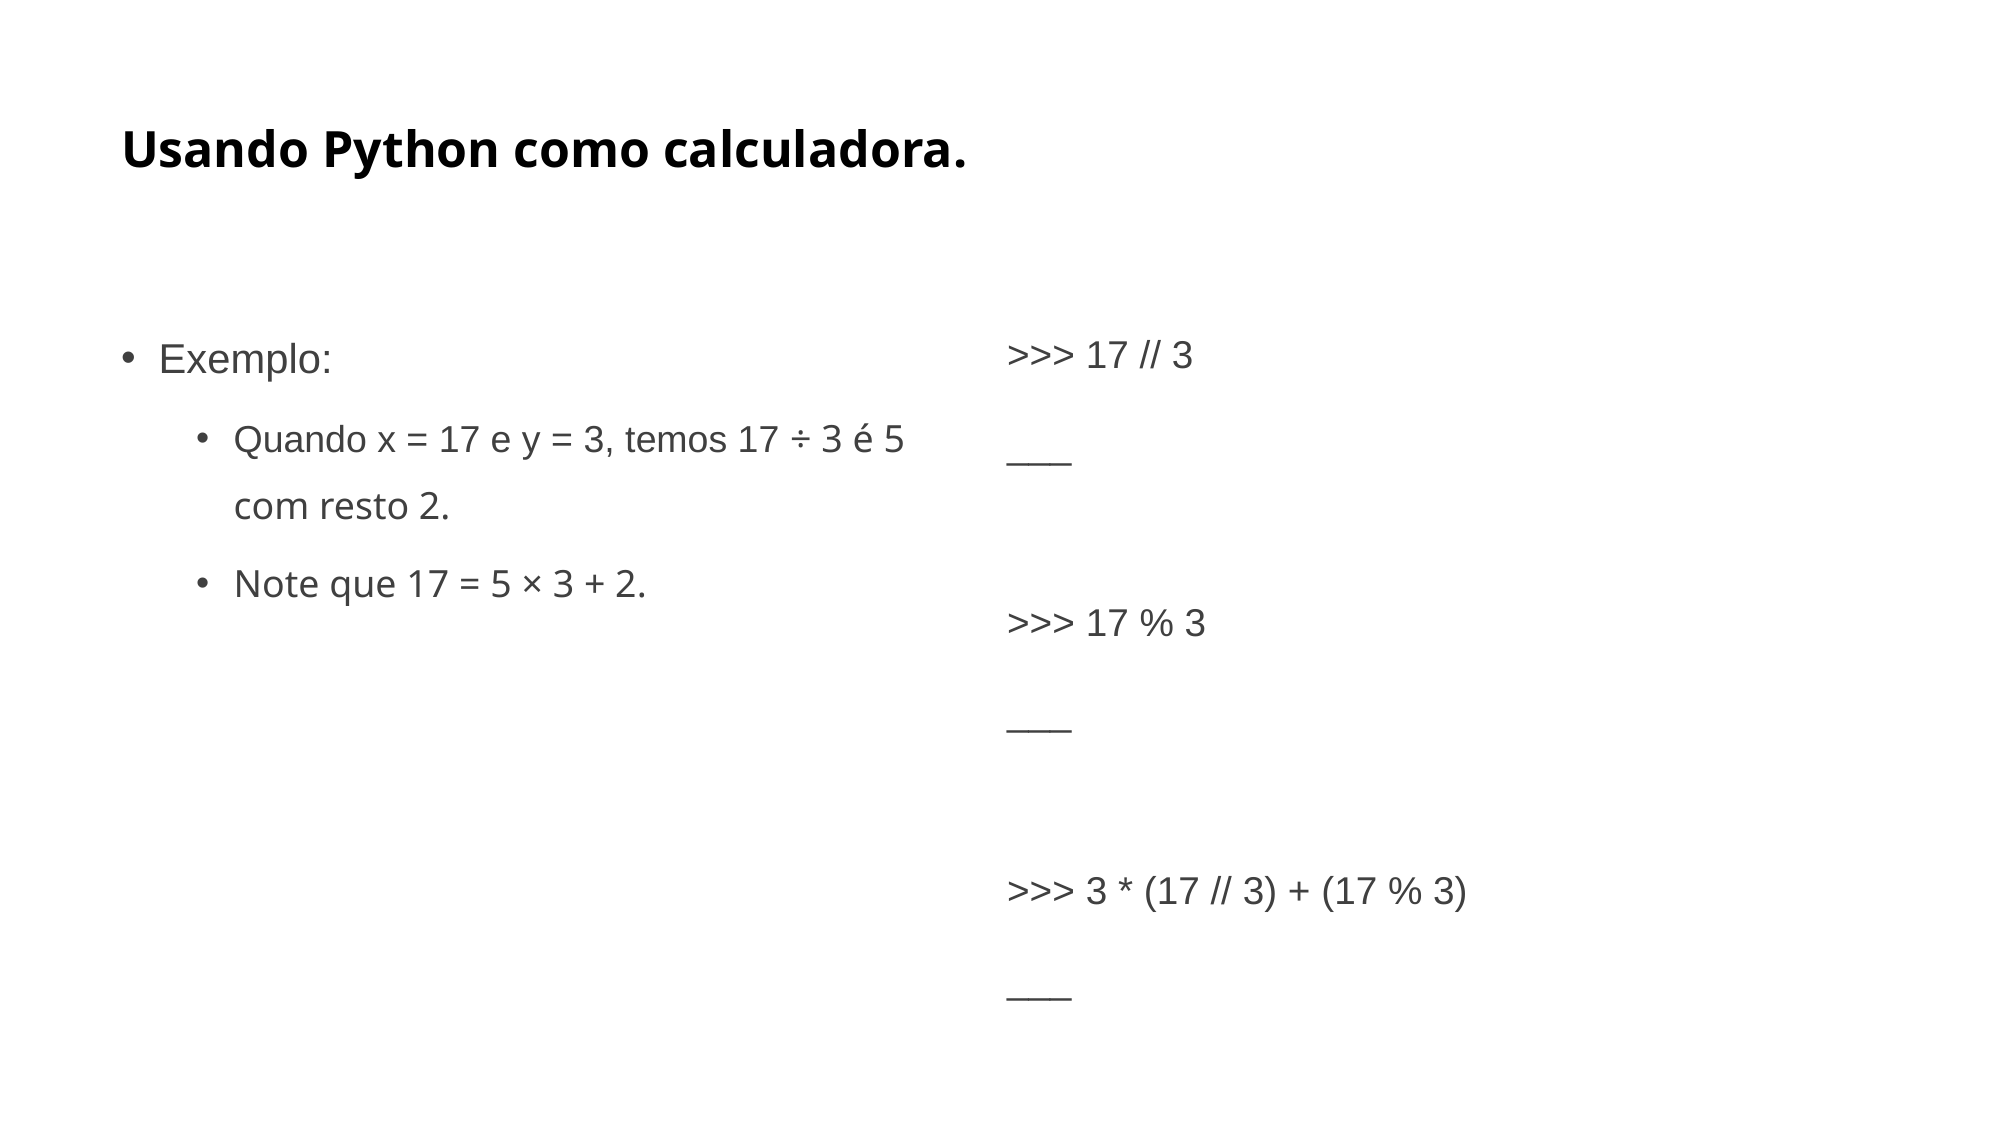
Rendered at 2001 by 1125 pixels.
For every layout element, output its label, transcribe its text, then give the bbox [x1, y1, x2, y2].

title Usando Python como calculadora. [106, 42, 1832, 260]
list Exemplo: Quando x = 17 e y = 3, temos 17 ÷ 3 é 5 com resto 2. Note que 17 = 5 × 3 + 2. [106, 299, 957, 1014]
list >>> 17 // 3 ___ >>> 17 % 3 ___ >>> 3 * (17 // 3) + (17 % 3) ___ [981, 299, 1832, 1014]
